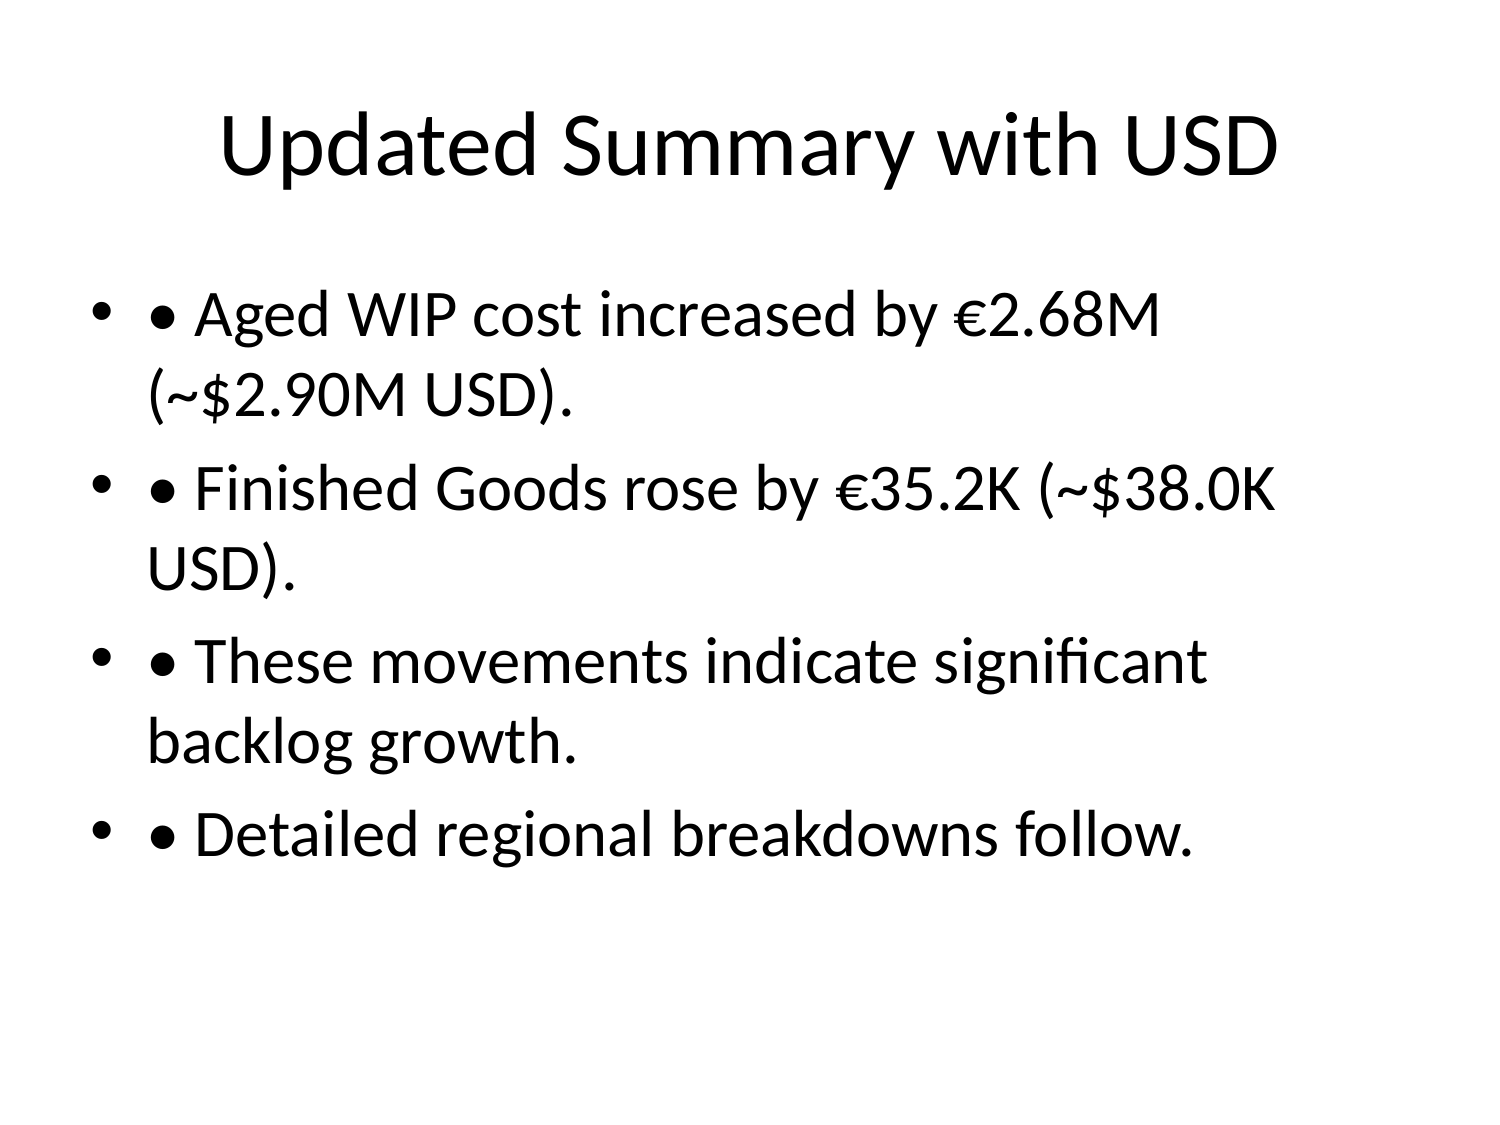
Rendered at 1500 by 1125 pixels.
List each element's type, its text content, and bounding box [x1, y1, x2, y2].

list • Aged WIP cost increased by €2.68M (~$2.90M USD). • Finished Goods rose by €35.2K (~$38.0K USD). • These movements indicate significant backlog growth. • Detailed regional breakdowns follow. [75, 262, 1425, 1005]
title Updated Summary with USD [75, 45, 1425, 233]
